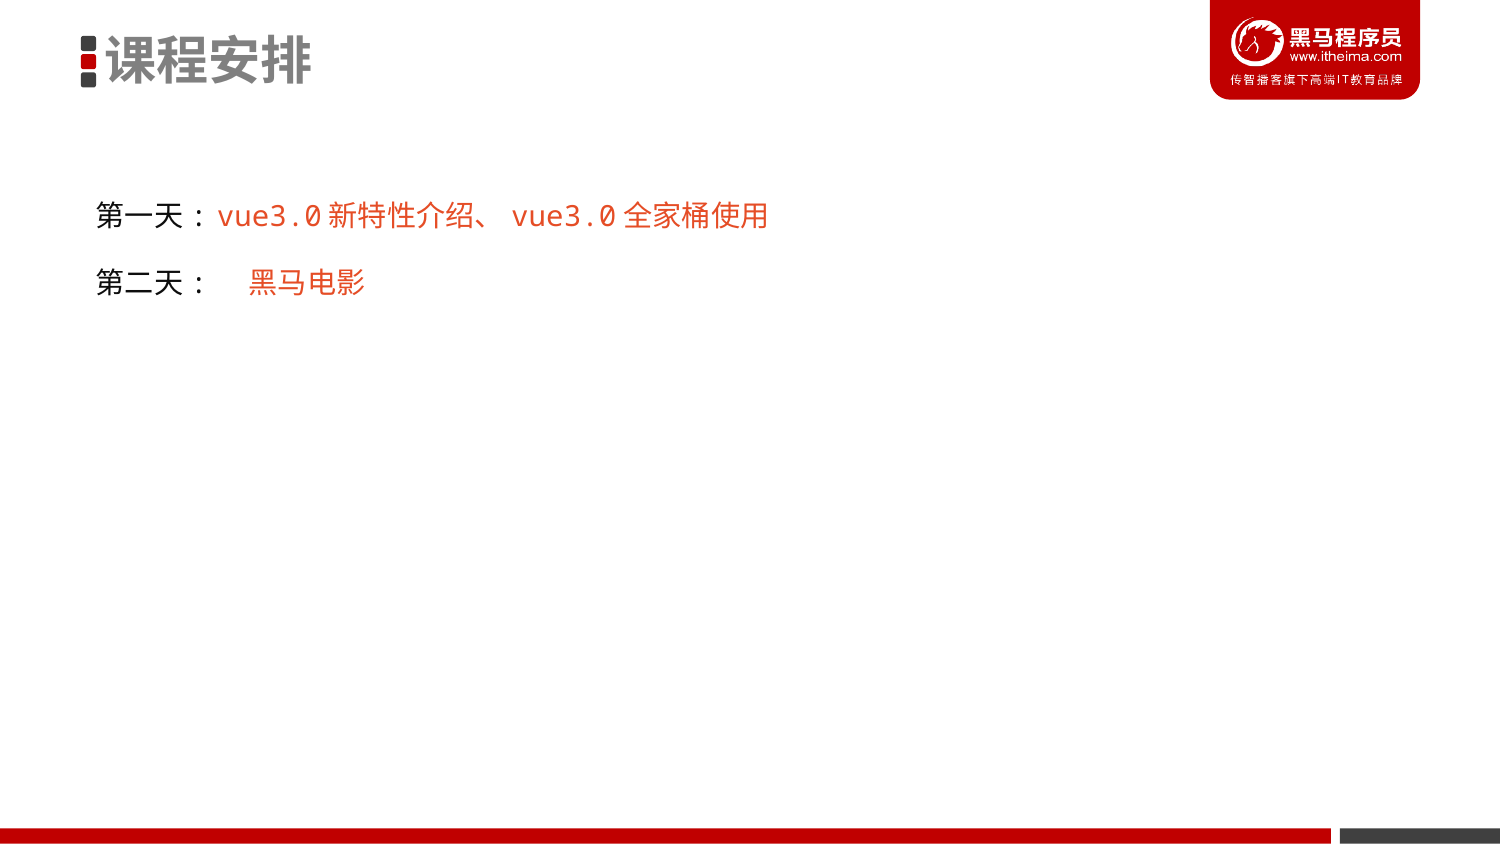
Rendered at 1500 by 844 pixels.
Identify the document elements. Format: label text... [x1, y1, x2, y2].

picture [1212, 8, 1421, 94]
text_box 课程安排 [89, 20, 328, 98]
text_box 黑马电影 [233, 257, 381, 307]
text_box 第一天: [80, 189, 202, 240]
text_box 第二天: [80, 256, 223, 307]
text_box vue3.0新特性介绍、vue3.0全家桶使用 [202, 189, 785, 240]
